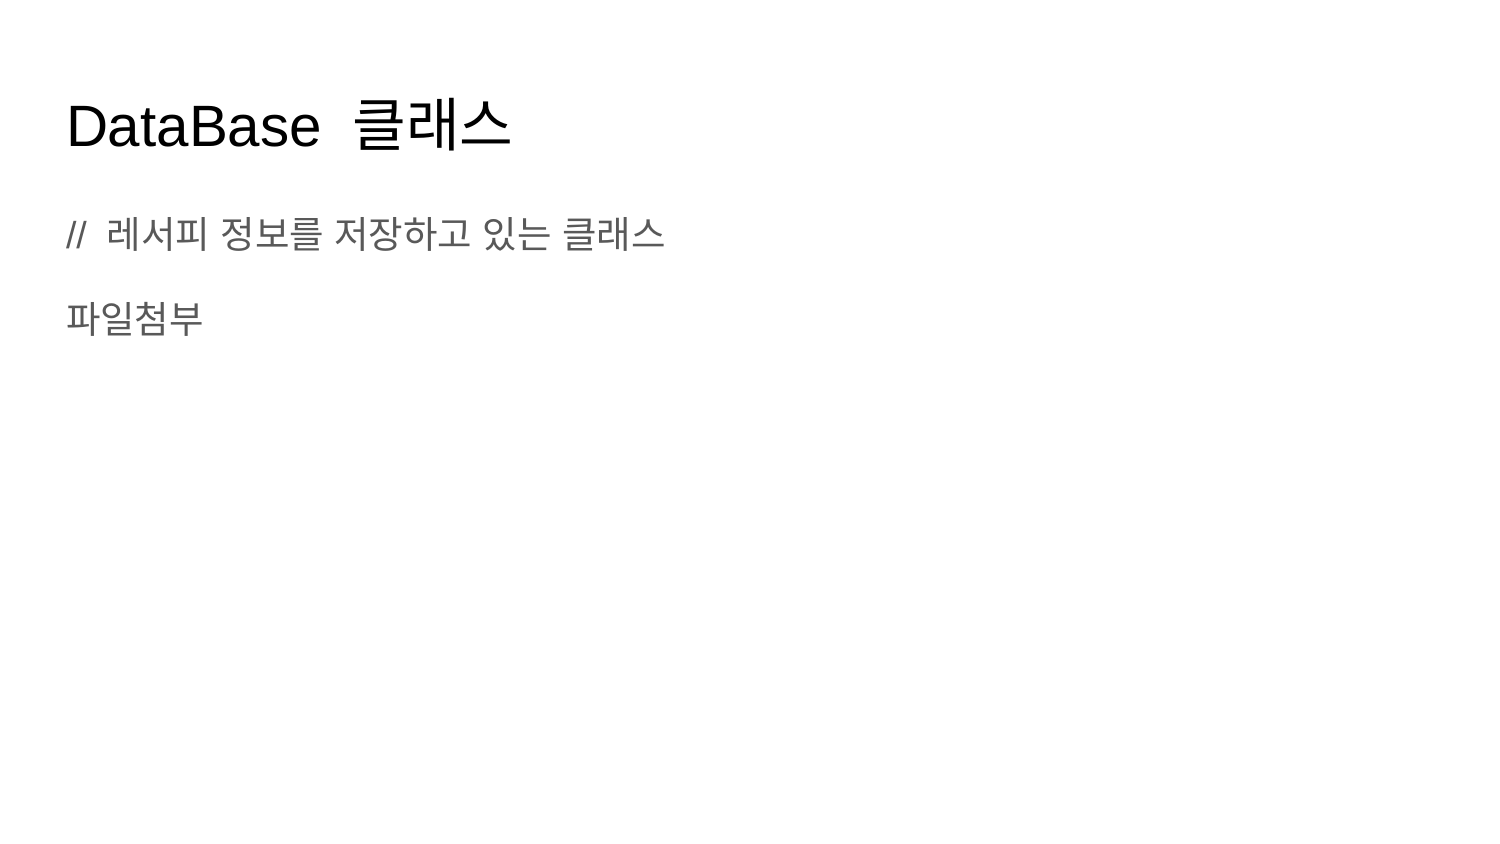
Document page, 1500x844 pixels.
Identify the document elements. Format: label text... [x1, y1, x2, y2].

list // 레서피 정보를 저장하고 있는 클래스 파일첨부 [51, 189, 1449, 750]
title DataBase 클래스 [51, 72, 1449, 167]
